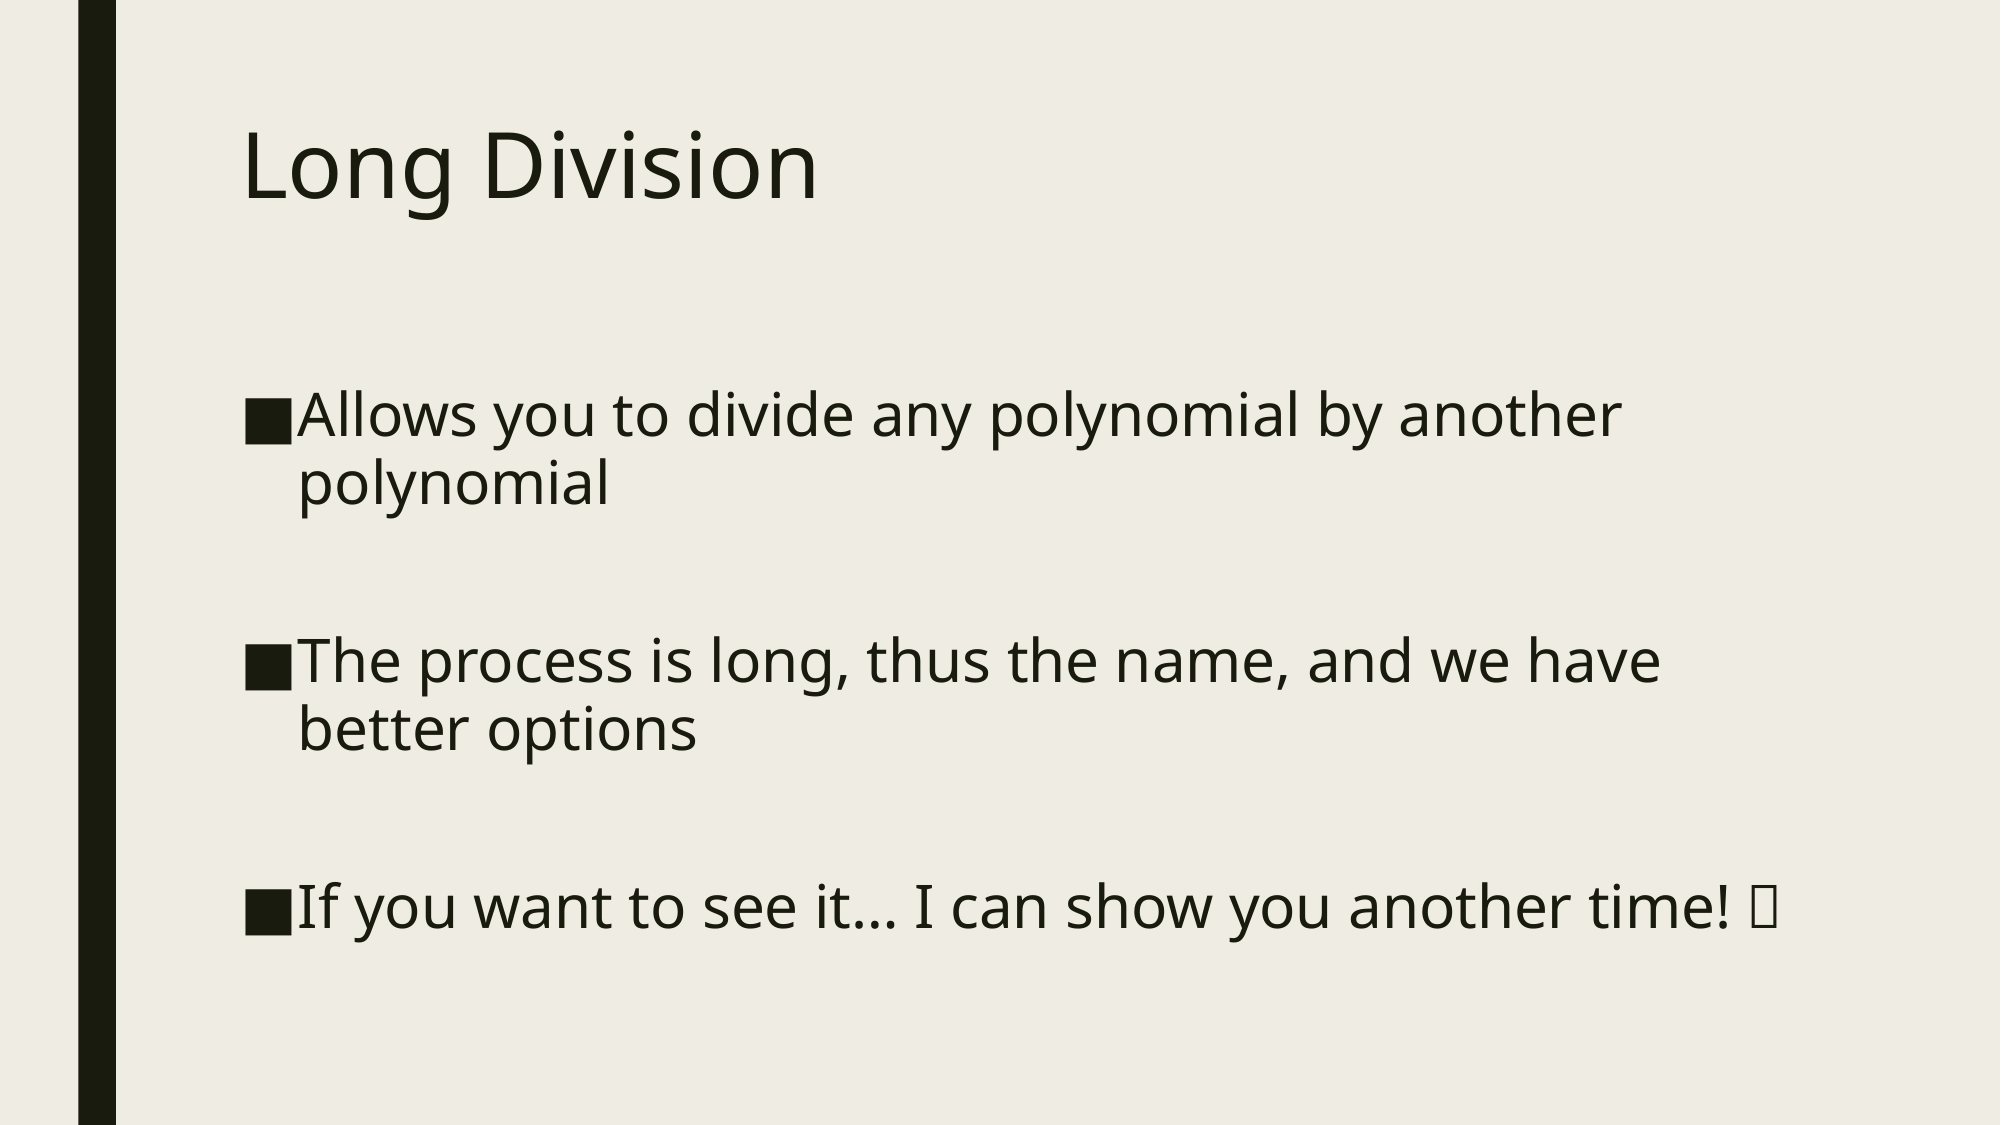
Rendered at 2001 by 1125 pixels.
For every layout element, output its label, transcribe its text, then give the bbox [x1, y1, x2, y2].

list Allows you to divide any polynomial by another polynomial The process is long, thus the name, and we have better options If you want to see it… I can show you another time!  [225, 375, 1800, 963]
title Long Division [225, 112, 1800, 357]
